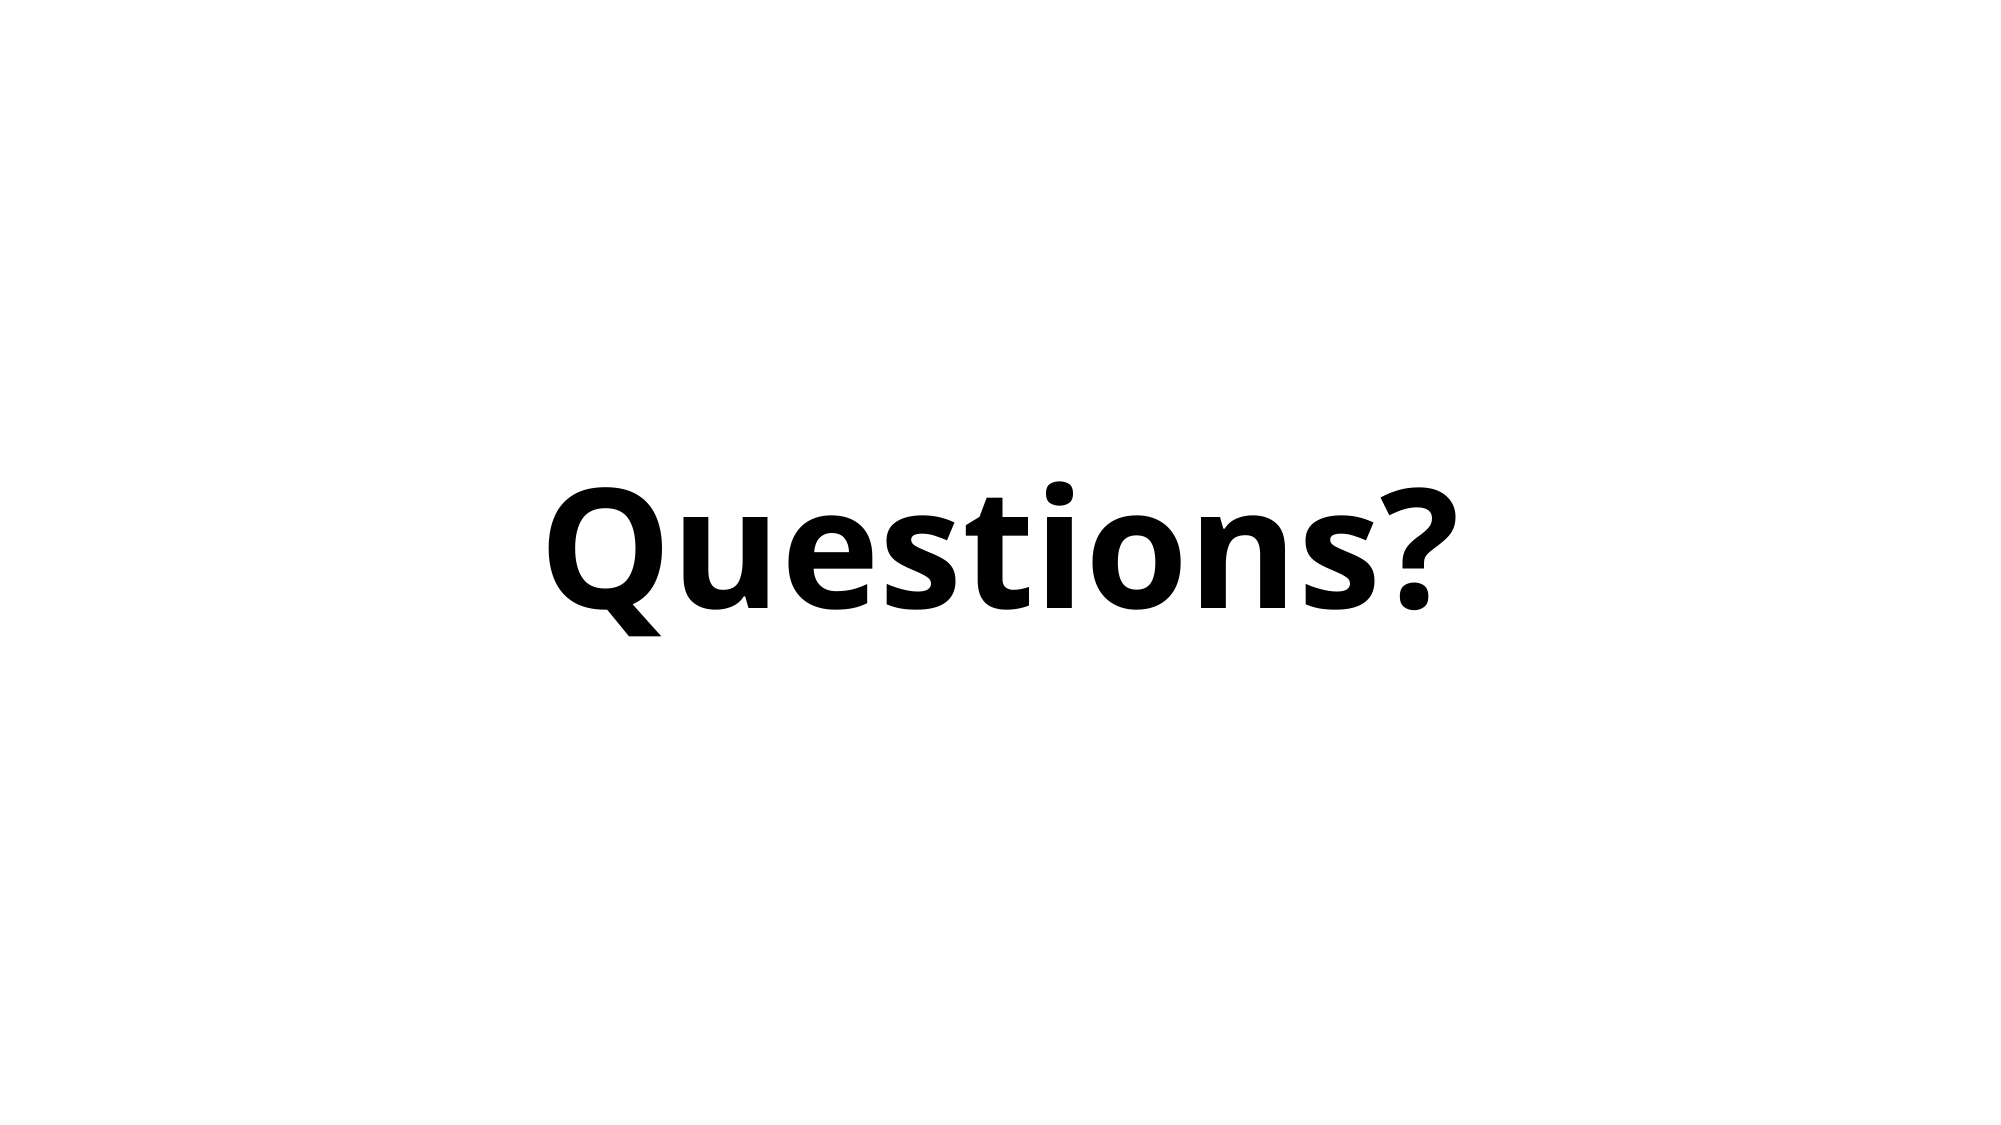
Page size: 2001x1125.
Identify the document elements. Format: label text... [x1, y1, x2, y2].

title Questions? [0, 260, 2000, 653]
